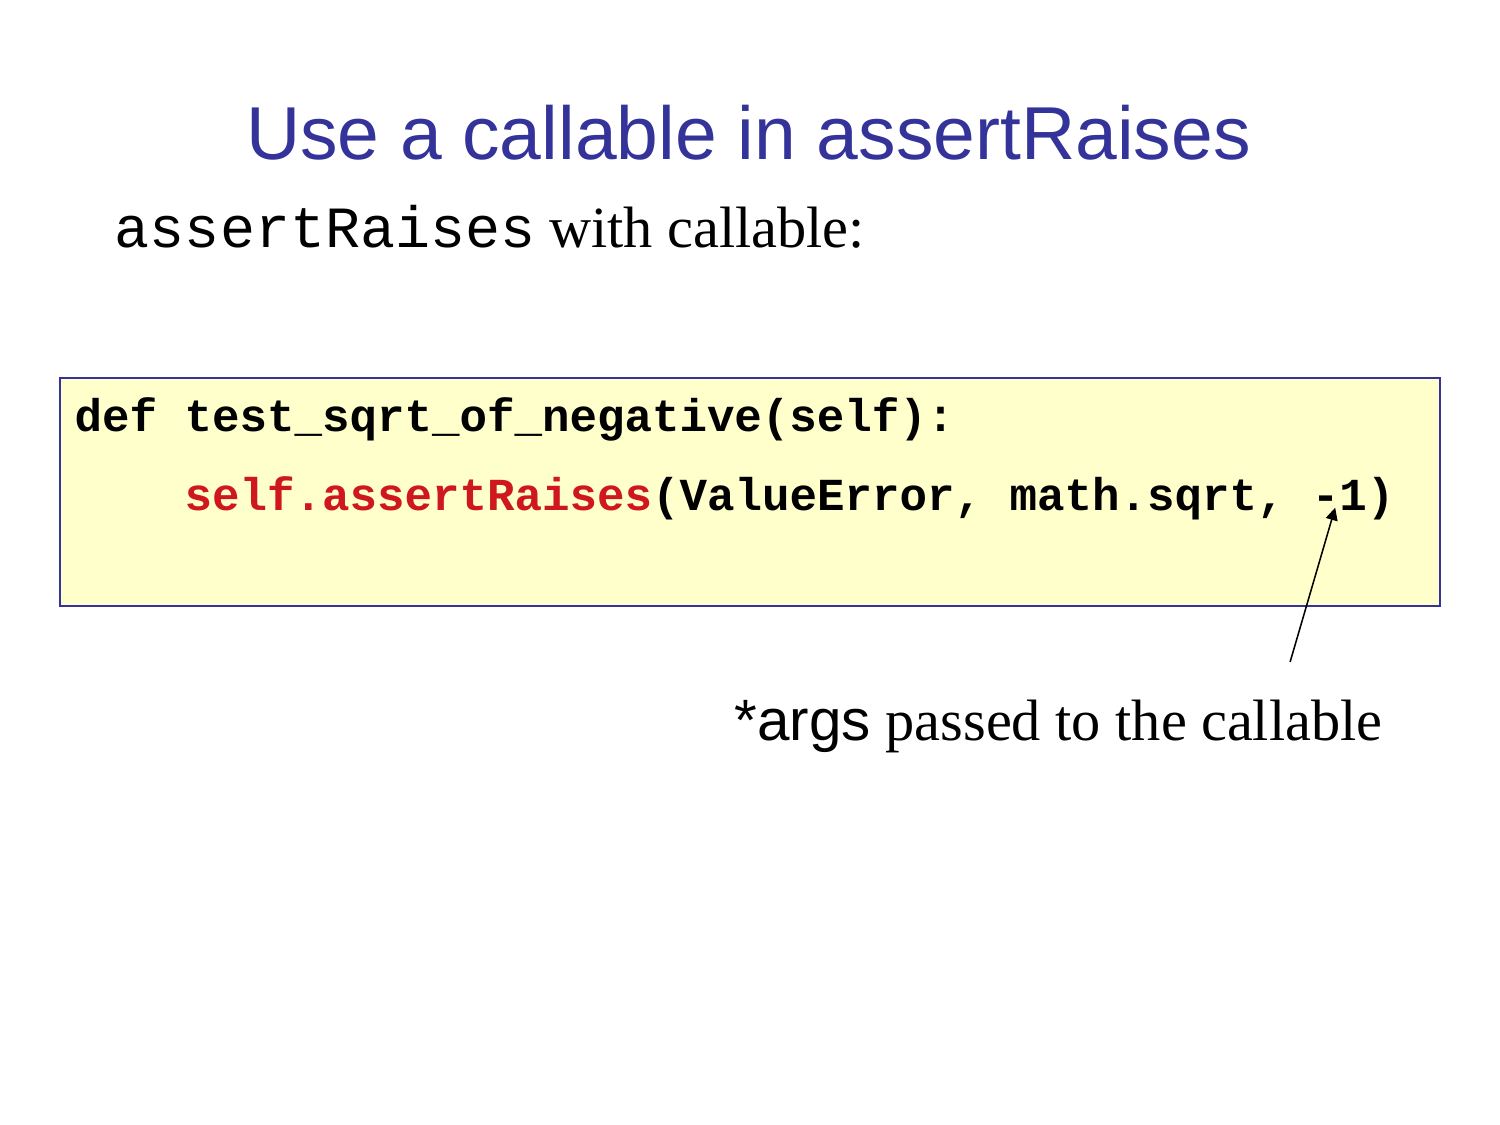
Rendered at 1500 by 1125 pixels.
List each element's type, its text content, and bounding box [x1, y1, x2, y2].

text_box def test_sqrt_of_negative(self): self.assertRaises(ValueError, math.sqrt, -1) [59, 378, 1440, 606]
text_box *args passed to the callable [720, 674, 1441, 765]
text_box Use a callable in assertRaises [100, 42, 1397, 181]
text_box [1290, 507, 1338, 662]
text_box assertRaises with callable: [100, 181, 1440, 337]
